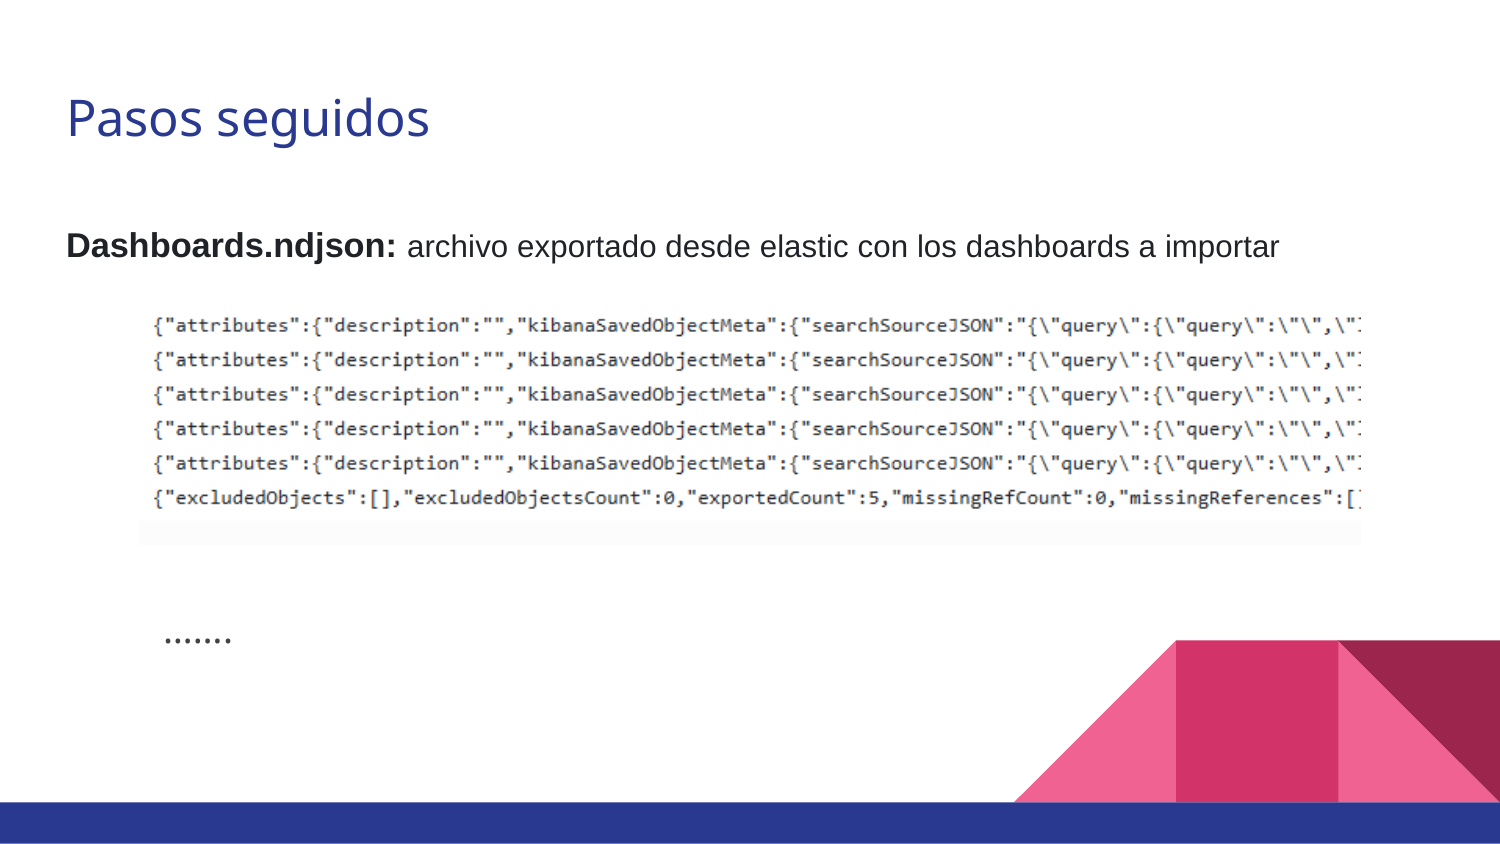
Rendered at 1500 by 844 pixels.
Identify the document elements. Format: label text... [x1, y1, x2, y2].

picture [139, 298, 1361, 545]
list Dashboards.ndjson: archivo exportado desde elastic con los dashboards a importar ……. [51, 201, 1449, 750]
title Pasos seguidos [51, 67, 1449, 167]
